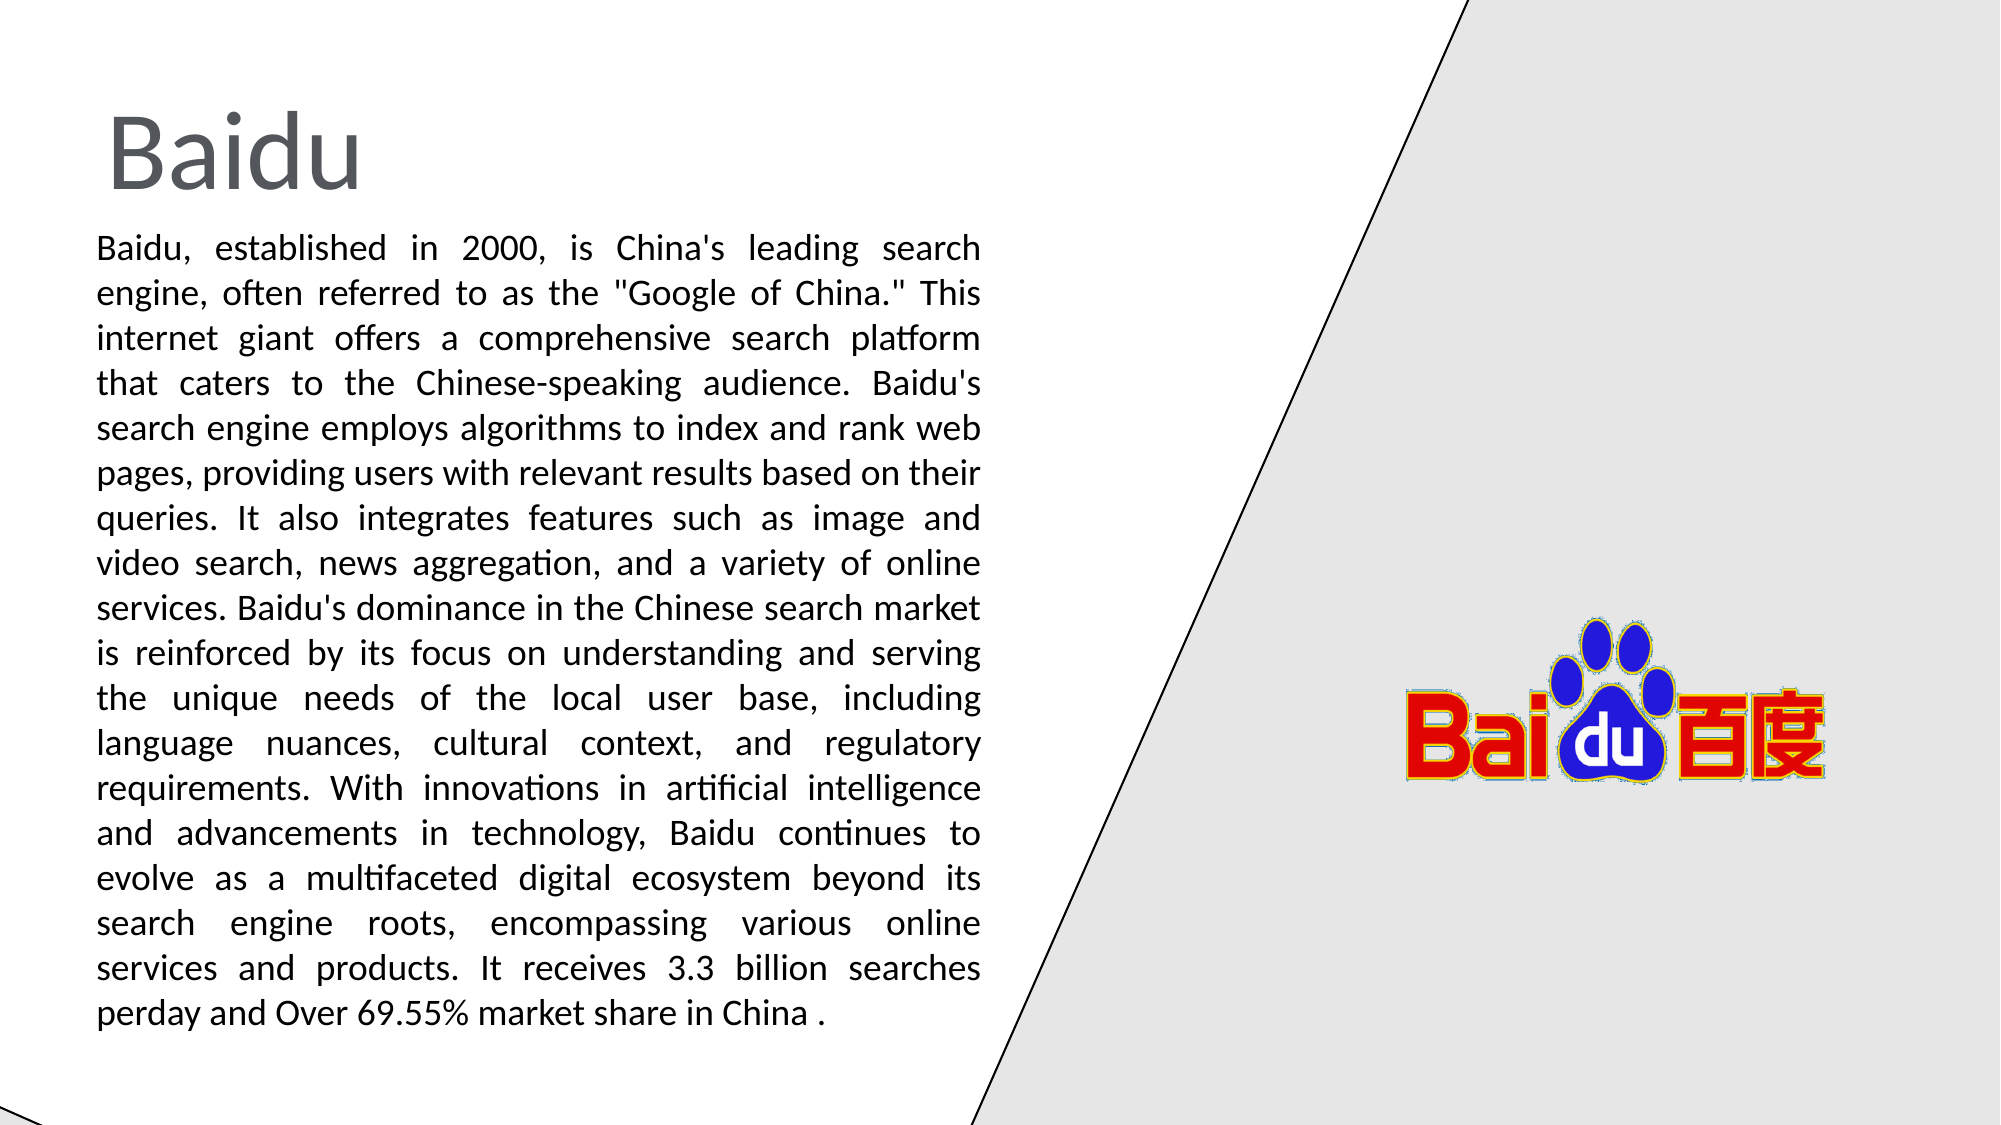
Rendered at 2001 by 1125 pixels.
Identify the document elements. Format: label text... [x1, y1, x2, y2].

picture [1400, 589, 1831, 847]
text_box Baidu, established in 2000, is China's leading search engine, often referred to as the "Google of China." This internet giant offers a comprehensive search platform that caters to the Chinese-speaking audience. Baidu's search engine employs algorithms to index and rank web pages, providing users with relevant results based on their queries. It also integrates features such as image and video search, news aggregation, and a variety of online services. Baidu's dominance in the Chinese search market is reinforced by its focus on understanding and serving the unique needs of the local user base, including language nuances, cultural context, and regulatory requirements. With innovations in artificial intelligence and advancements in technology, Baidu continues to evolve as a multifaceted digital ecosystem beyond its search engine roots, encompassing various online services and products. It receives 3.3 billion searches perday and Over 69.55% market share in China . [81, 220, 998, 1037]
text_box [0, 0, 1470, 1125]
text_box Baidu [29, 69, 442, 220]
